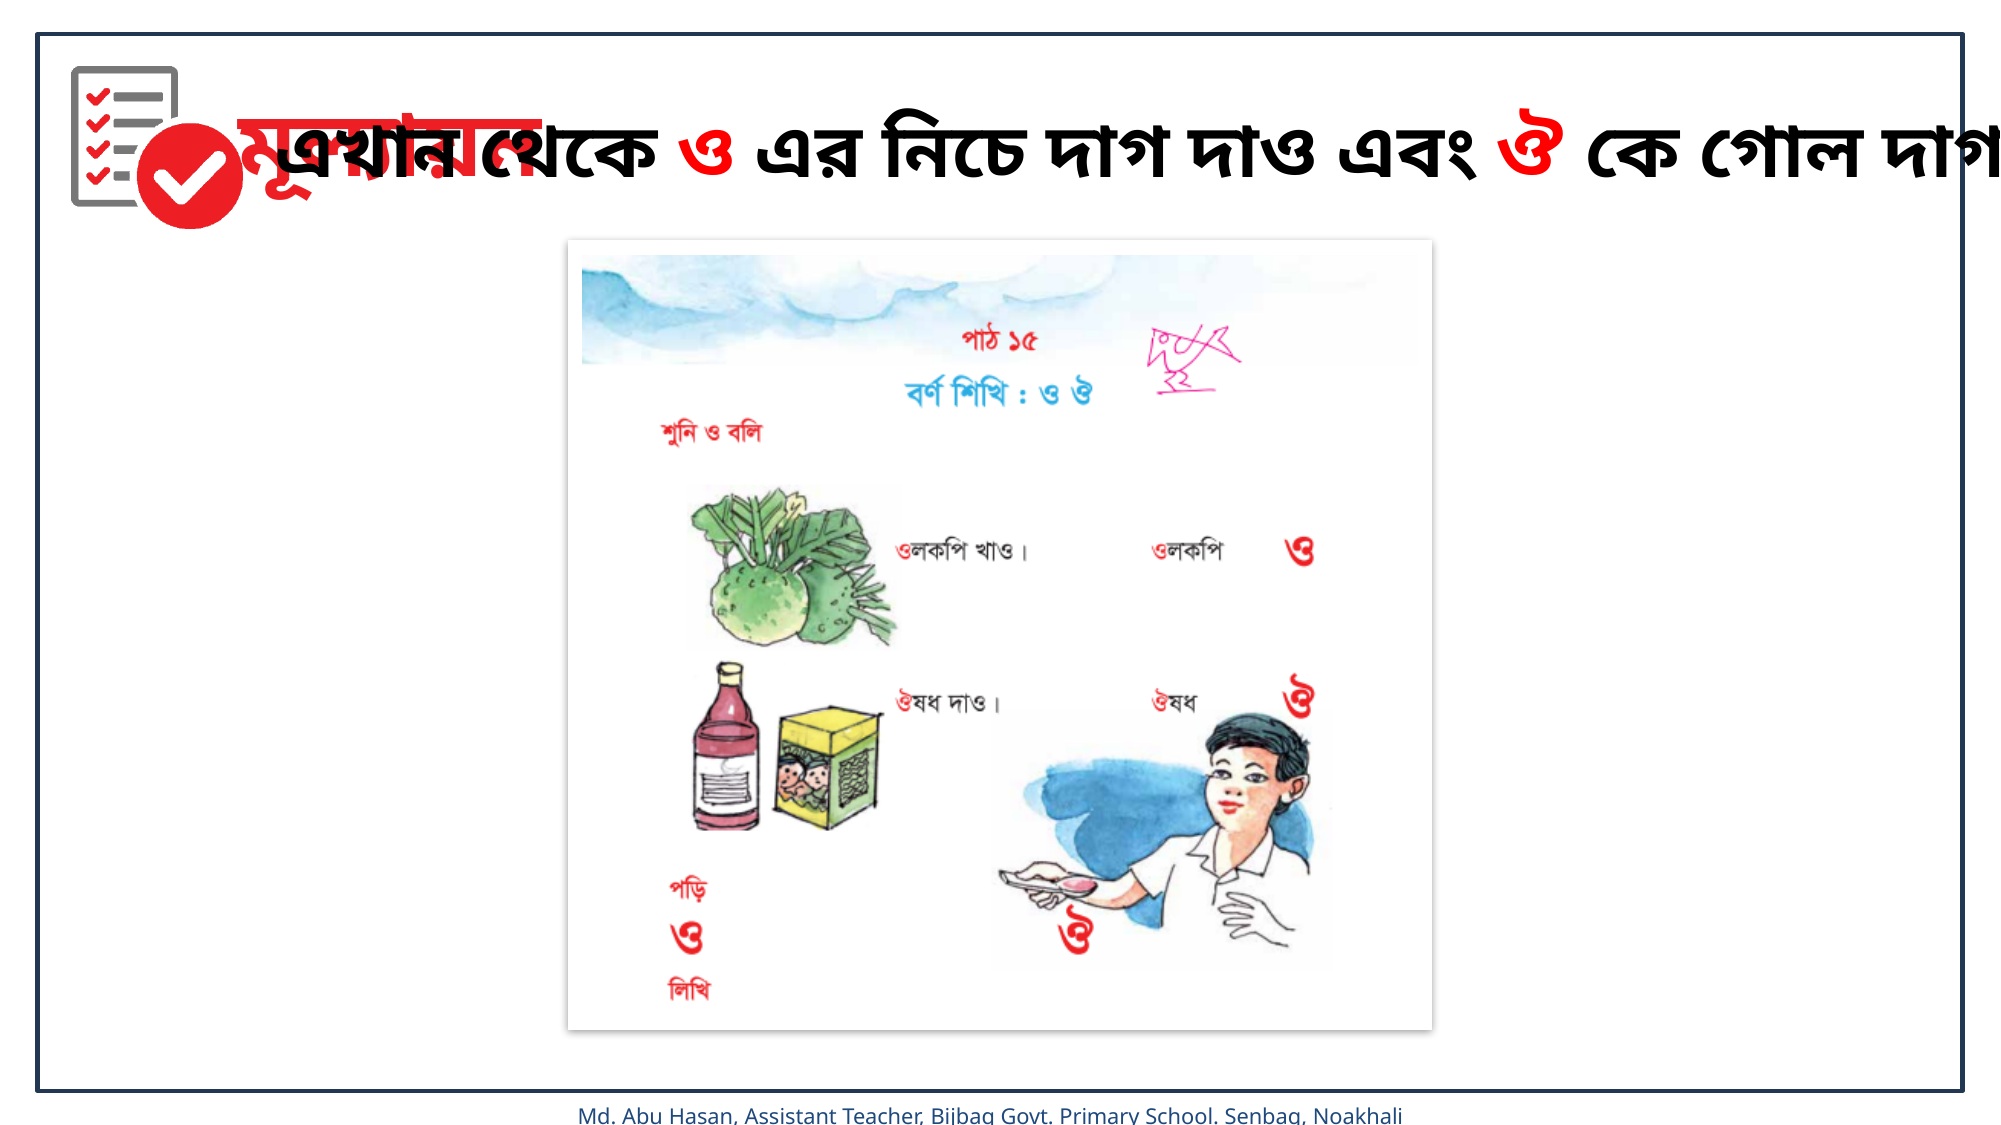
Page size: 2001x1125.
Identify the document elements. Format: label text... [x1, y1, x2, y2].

picture [581, 254, 1419, 1016]
text_box মূল্যায়ন [248, 77, 673, 202]
text_box [35, 32, 1965, 1093]
picture [71, 66, 243, 229]
text_box এখান থেকে ও এর নিচে দাগ দাও এবং ঔ কে গোল দাগ দাও [260, 94, 2000, 200]
